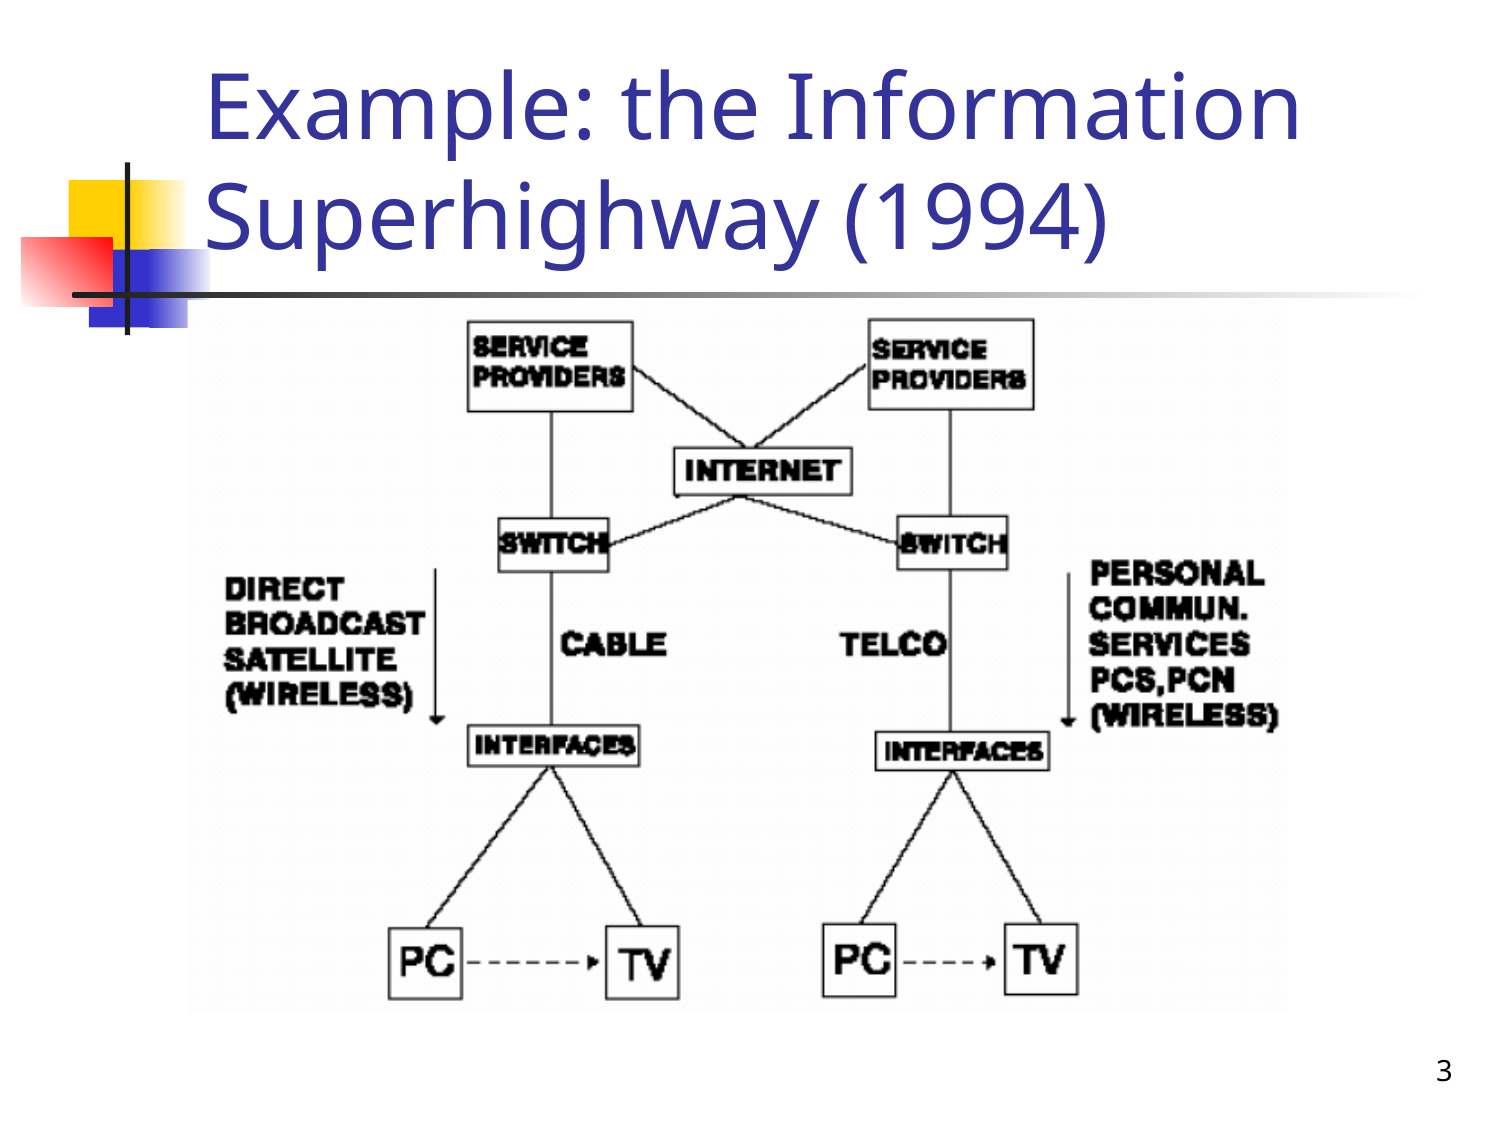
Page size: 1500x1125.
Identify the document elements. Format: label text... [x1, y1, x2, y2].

title Example: the Information Superhighway (1994) [188, 35, 1468, 275]
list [187, 299, 1288, 1013]
slide_number 3 [1154, 1023, 1468, 1100]
